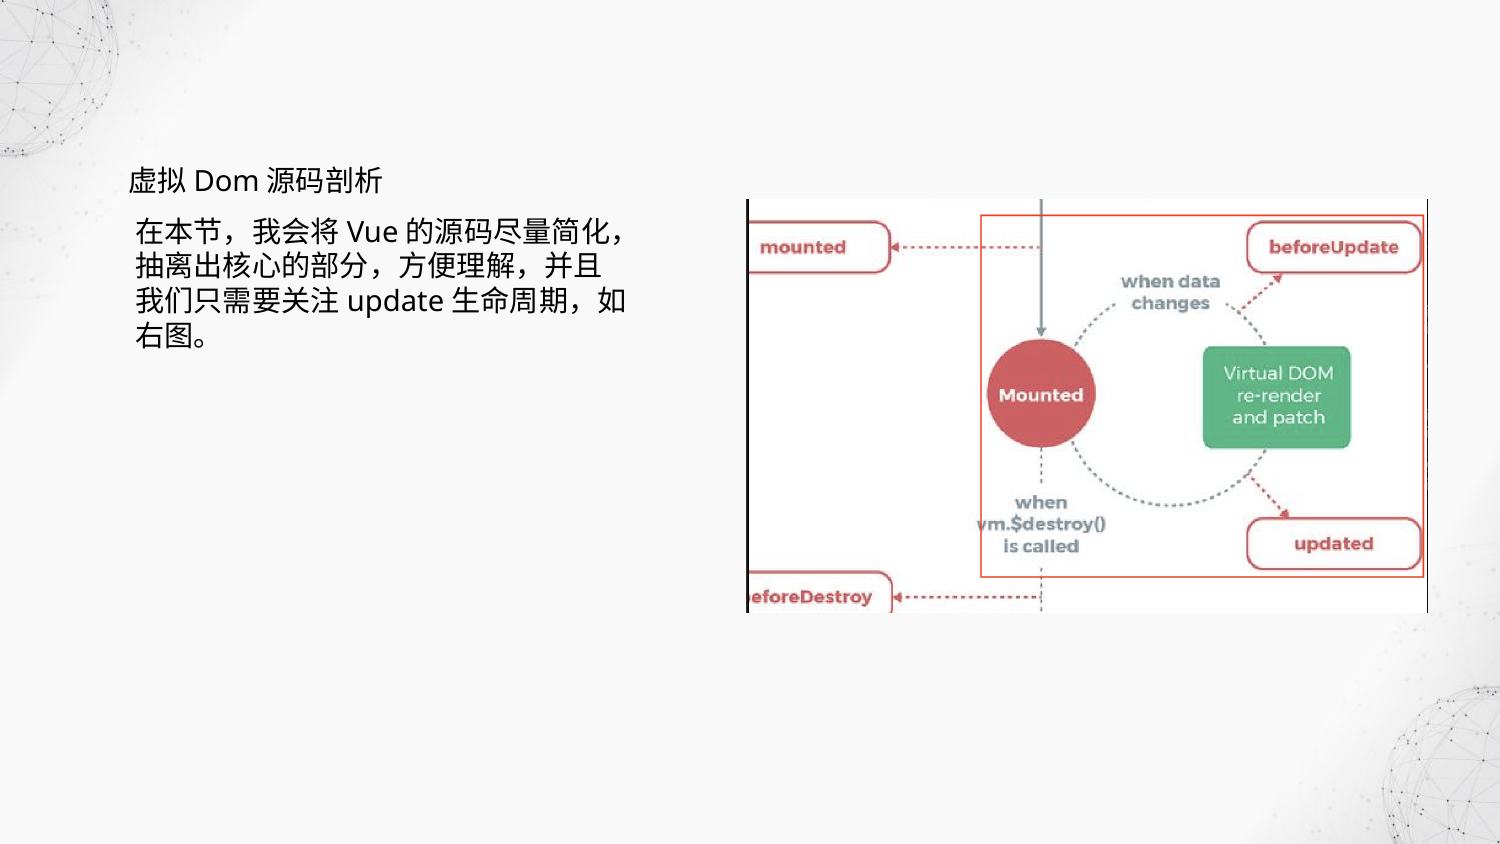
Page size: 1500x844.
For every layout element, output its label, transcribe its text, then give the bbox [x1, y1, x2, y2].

picture [0, 0, 1500, 844]
text_box 在本节，我会将Vue的源码尽量简化，抽离出核心的部分，方便理解，并且我们只需要关注update生命周期，如右图。 [120, 205, 646, 361]
text_box 虚拟Dom源码剖析 [113, 155, 399, 205]
